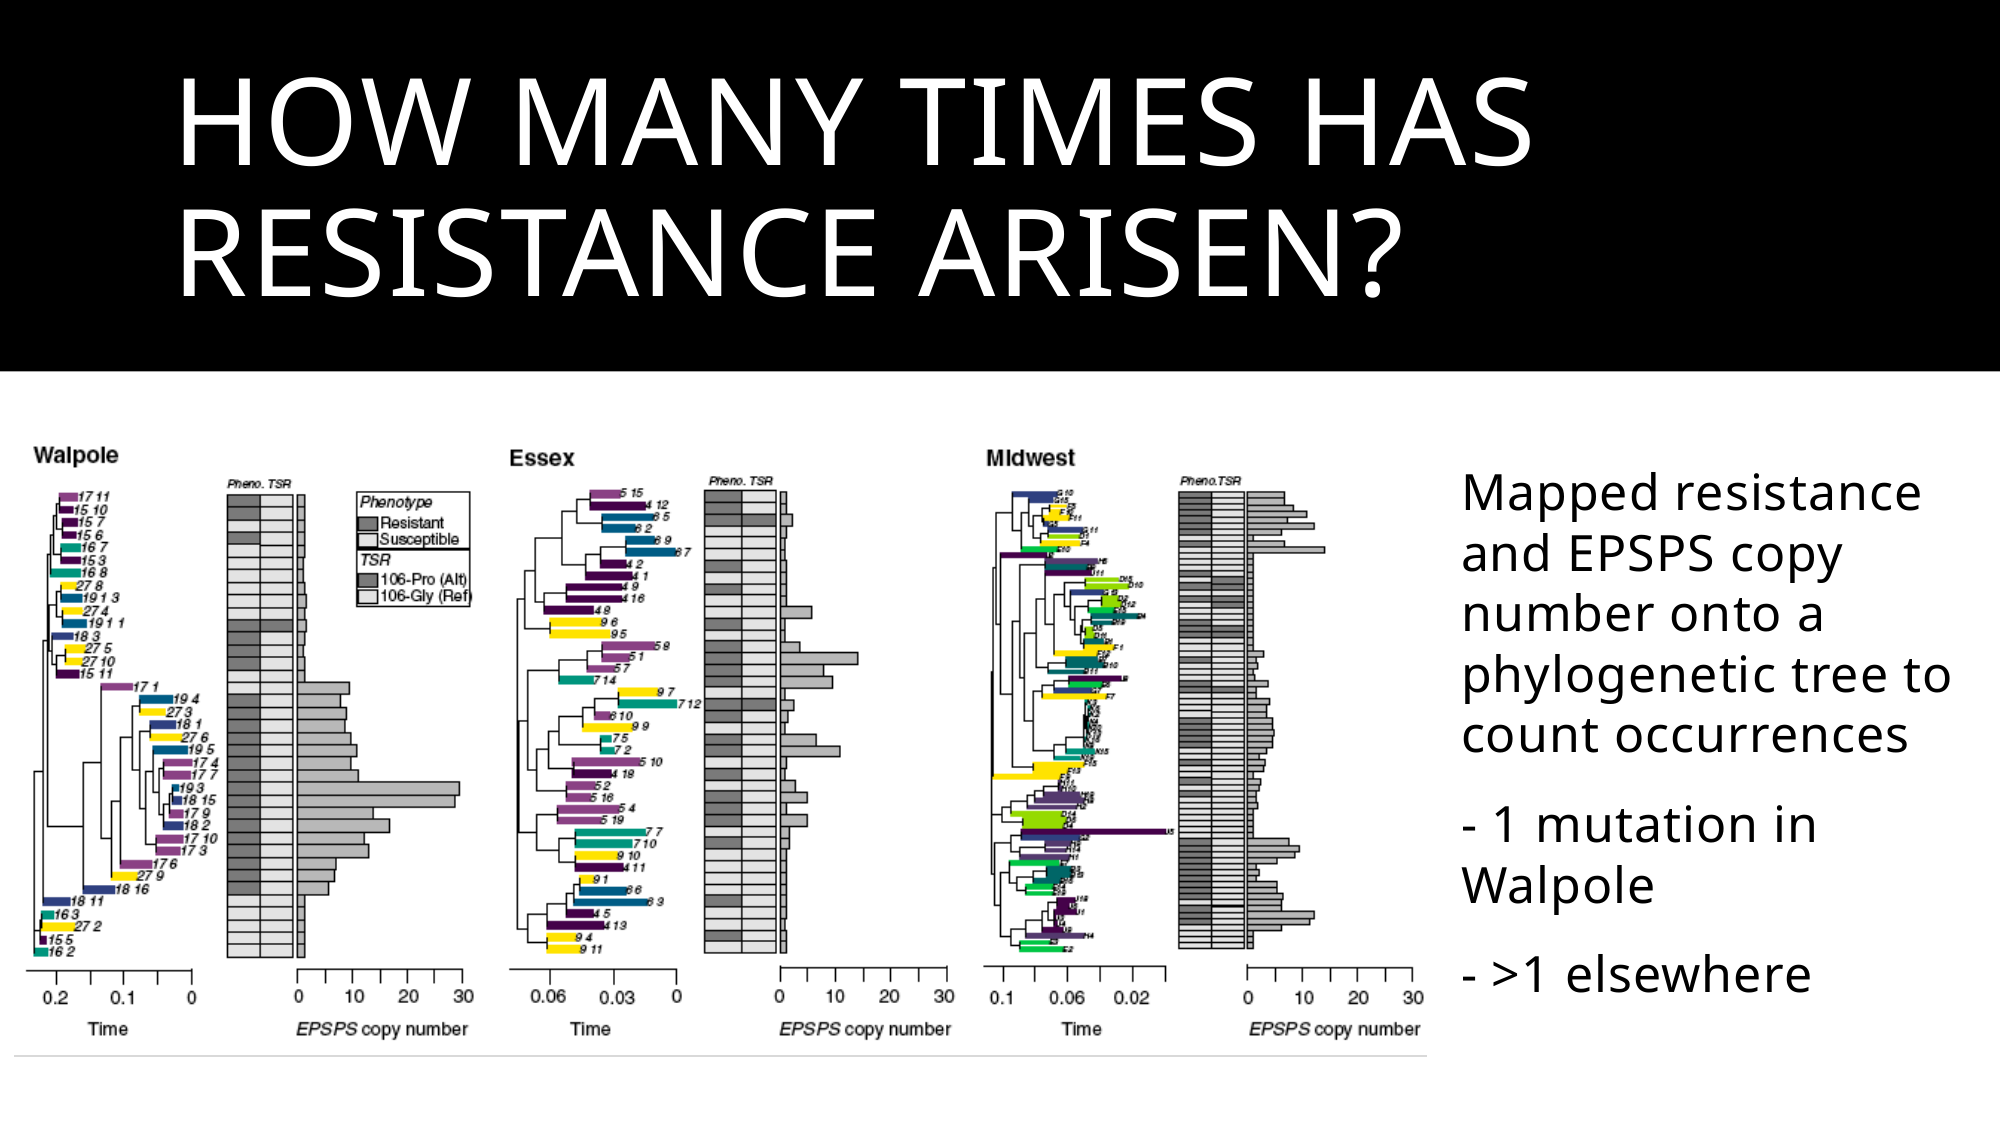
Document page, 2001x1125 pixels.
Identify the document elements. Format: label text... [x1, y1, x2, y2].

title How many times has resistance arisen? [157, 52, 1842, 332]
picture [13, 430, 1428, 1057]
list Mapped resistance and EPSPS copy number onto a phylogenetic tree to count occurrences - 1 mutation in Walpole - >1 elsewhere [1446, 436, 1987, 1027]
